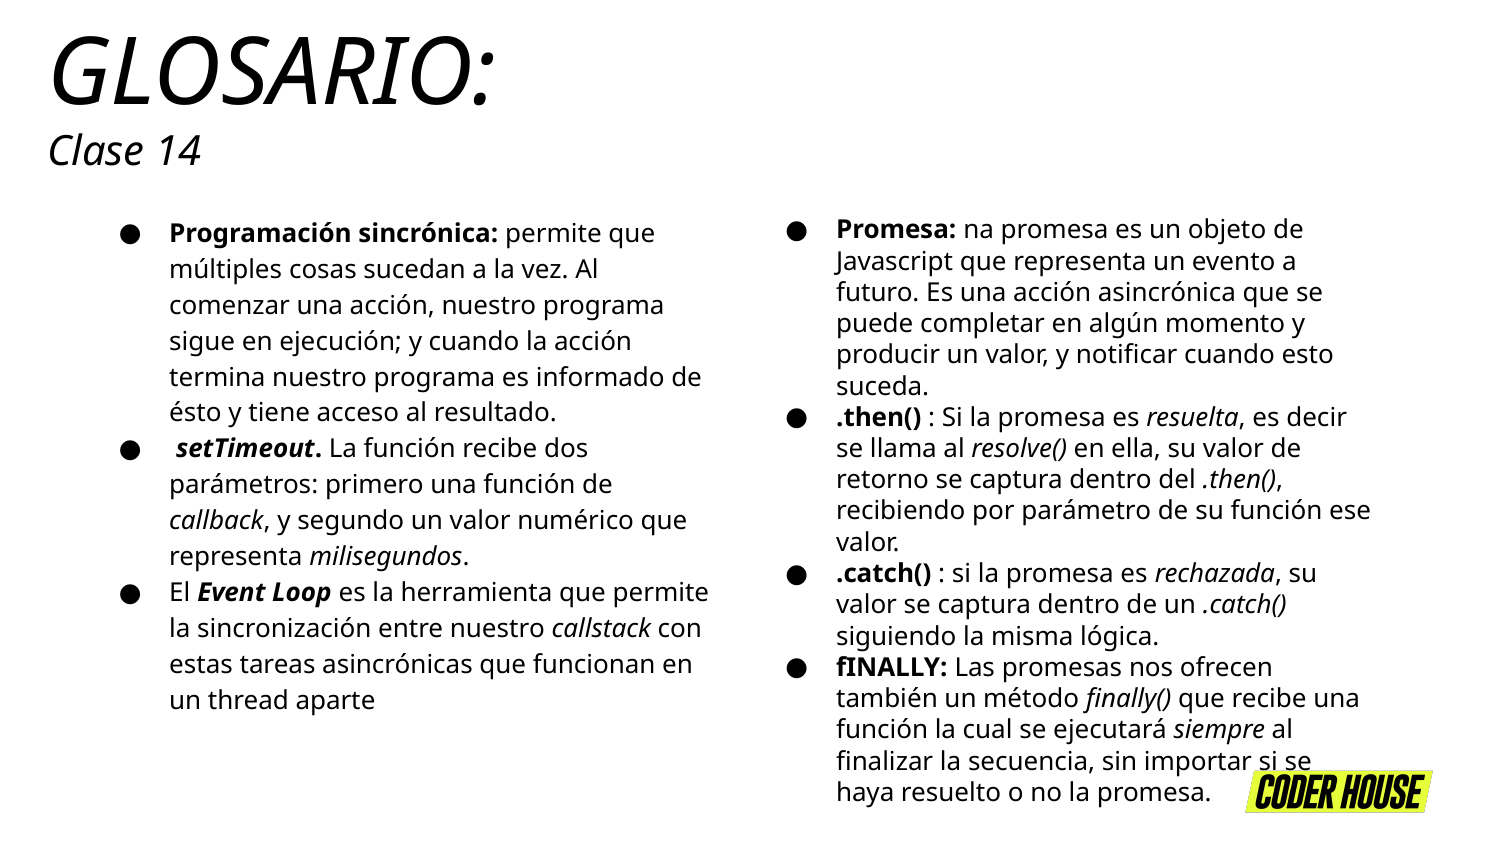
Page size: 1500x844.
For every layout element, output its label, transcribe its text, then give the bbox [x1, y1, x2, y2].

text_box Programación sincrónica: permite que múltiples cosas sucedan a la vez. Al comenzar una acción, nuestro programa sigue en ejecución; y cuando la acción termina nuestro programa es informado de ésto y tiene acceso al resultado. setTimeout. La función recibe dos parámetros: primero una función de callback, y segundo un valor numérico que representa milisegundos. El Event Loop es la herramienta que permite la sincronización entre nuestro callstack con estas tareas asincrónicas que funcionan en un thread aparte [79, 165, 733, 756]
text_box GLOSARIO: Clase 14 [32, 0, 1414, 159]
picture [1241, 764, 1437, 819]
text_box Promesa: na promesa es un objeto de Javascript que representa un evento a futuro. Es una acción asincrónica que se puede completar en algún momento y producir un valor, y notificar cuando esto suceda. .then() : Si la promesa es resuelta, es decir se llama al resolve() en ella, su valor de retorno se captura dentro del .then(), recibiendo por parámetro de su función ese valor. .catch() : si la promesa es rechazada, su valor se captura dentro de un .catch() siguiendo la misma lógica. fINALLY: Las promesas nos ofrecen también un método finally() que recibe una función la cual se ejecutará siempre al finalizar la secuencia, sin importar si se haya resuelto o no la promesa. [745, 197, 1390, 789]
